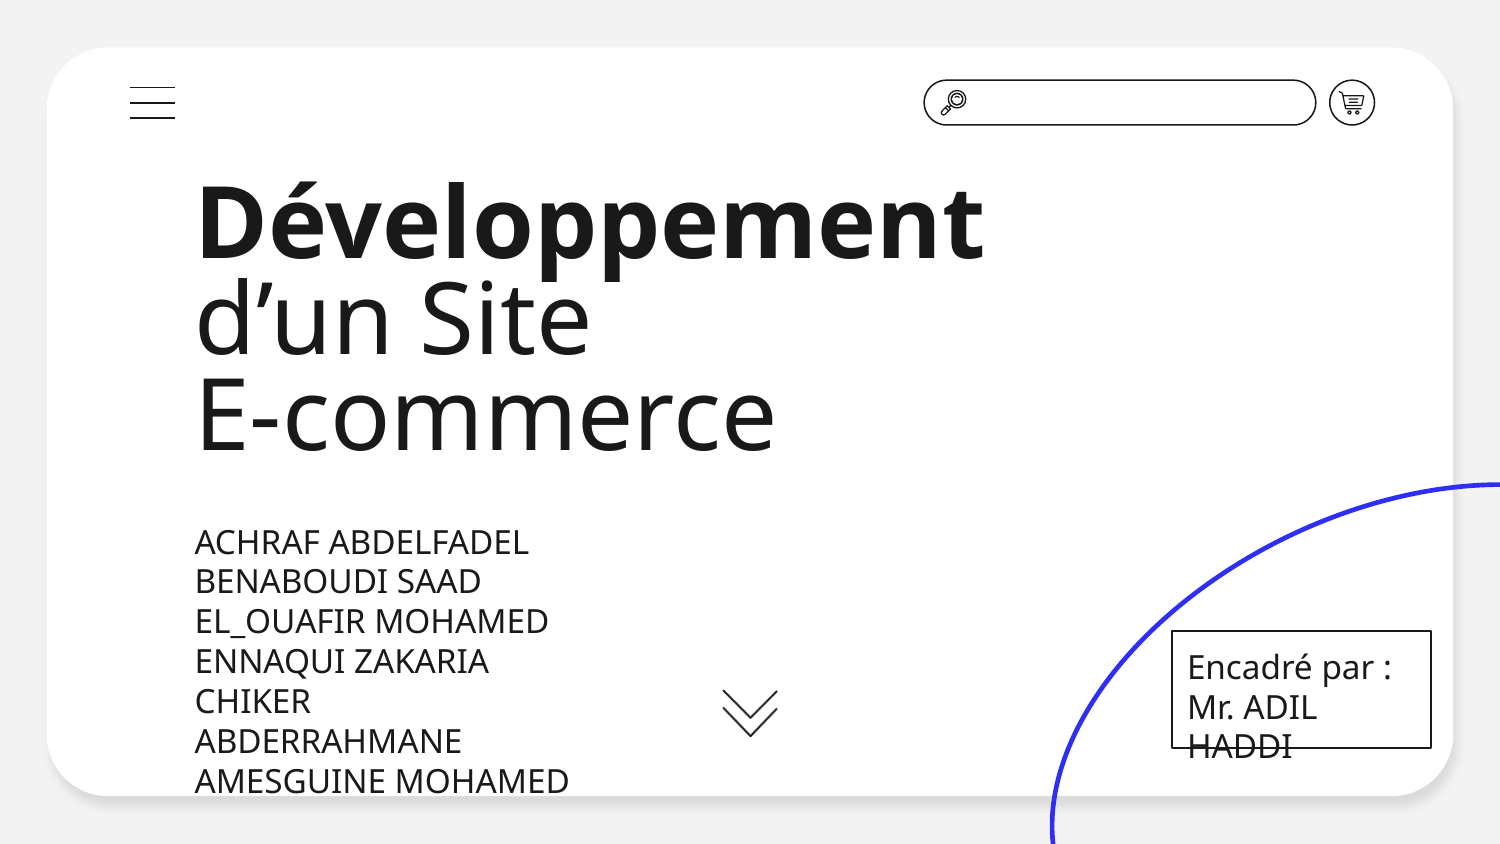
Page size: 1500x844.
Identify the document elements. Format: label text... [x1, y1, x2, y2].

text_box [1052, 484, 1500, 844]
title Développement d’un Site E-commerce [179, 168, 1082, 485]
picture [721, 689, 779, 737]
text_box Encadré par : Mr. ADIL HADDI [1172, 630, 1431, 748]
subtitle ACHRAF ABDELFADEL BENABOUDI SAAD EL_OUAFIR MOHAMED ENNAQUI ZAKARIA CHIKER ABDERRAHMANE AMESGUINE MOHAMED [179, 505, 599, 757]
